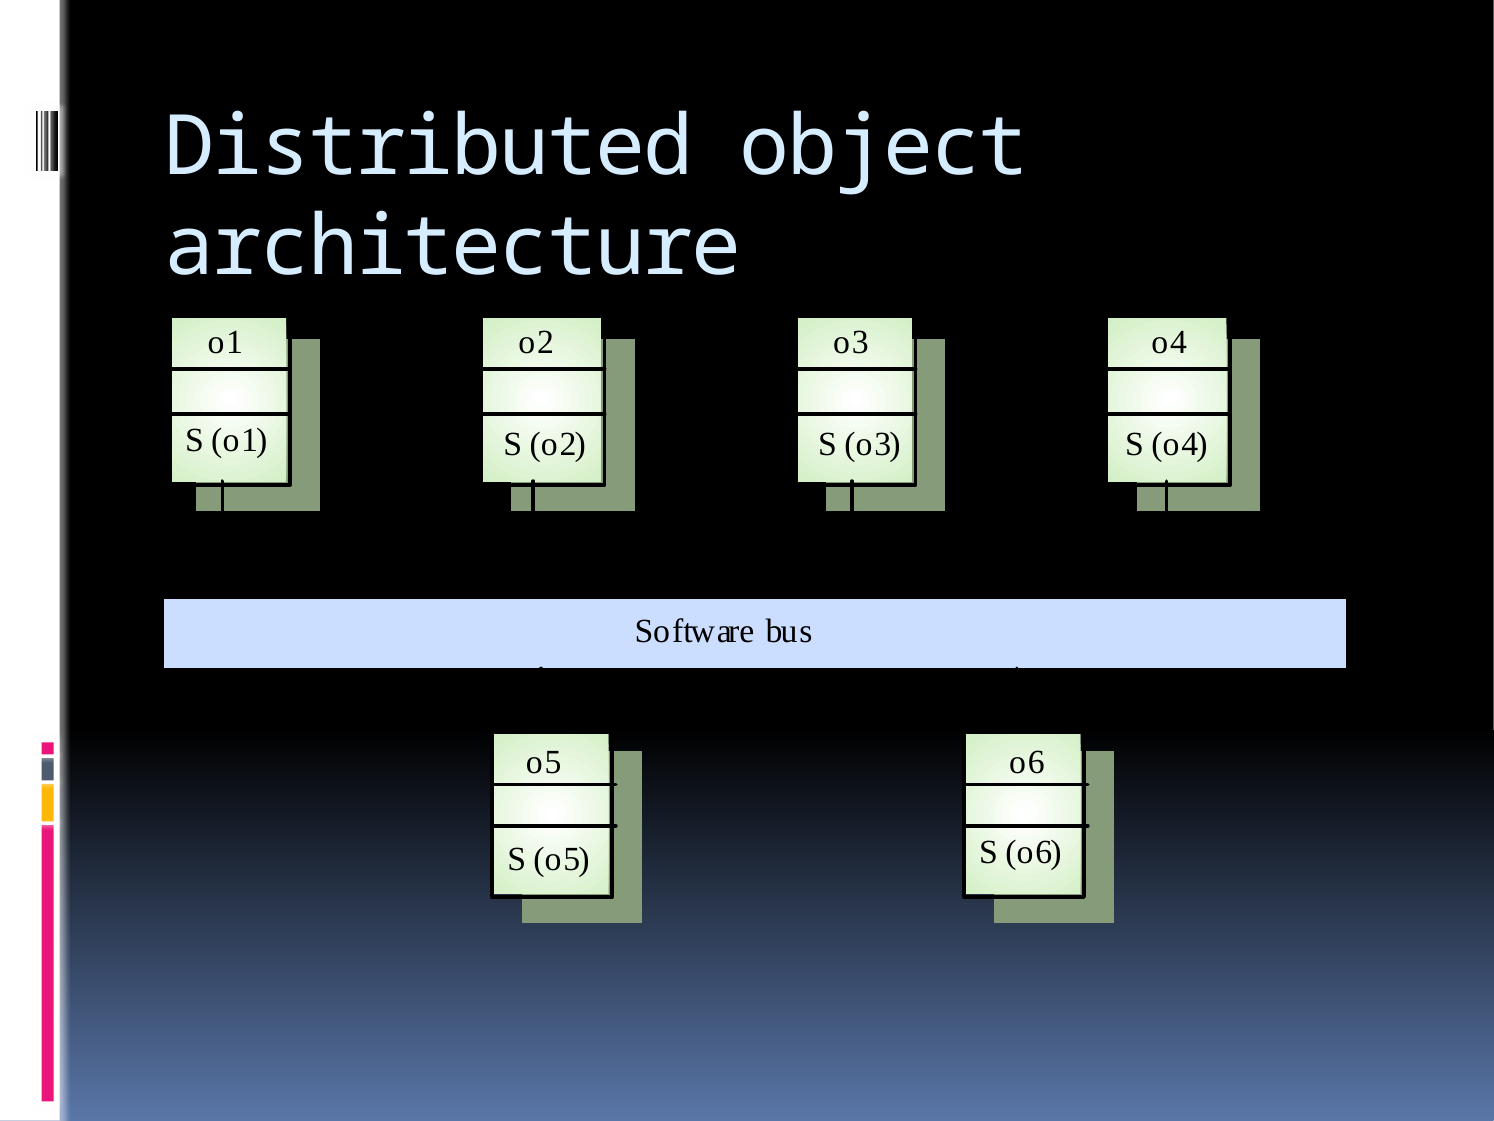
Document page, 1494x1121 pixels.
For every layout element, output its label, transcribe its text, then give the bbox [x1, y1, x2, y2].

title Distributed object architecture [149, 83, 1419, 234]
picture [161, 312, 1351, 928]
